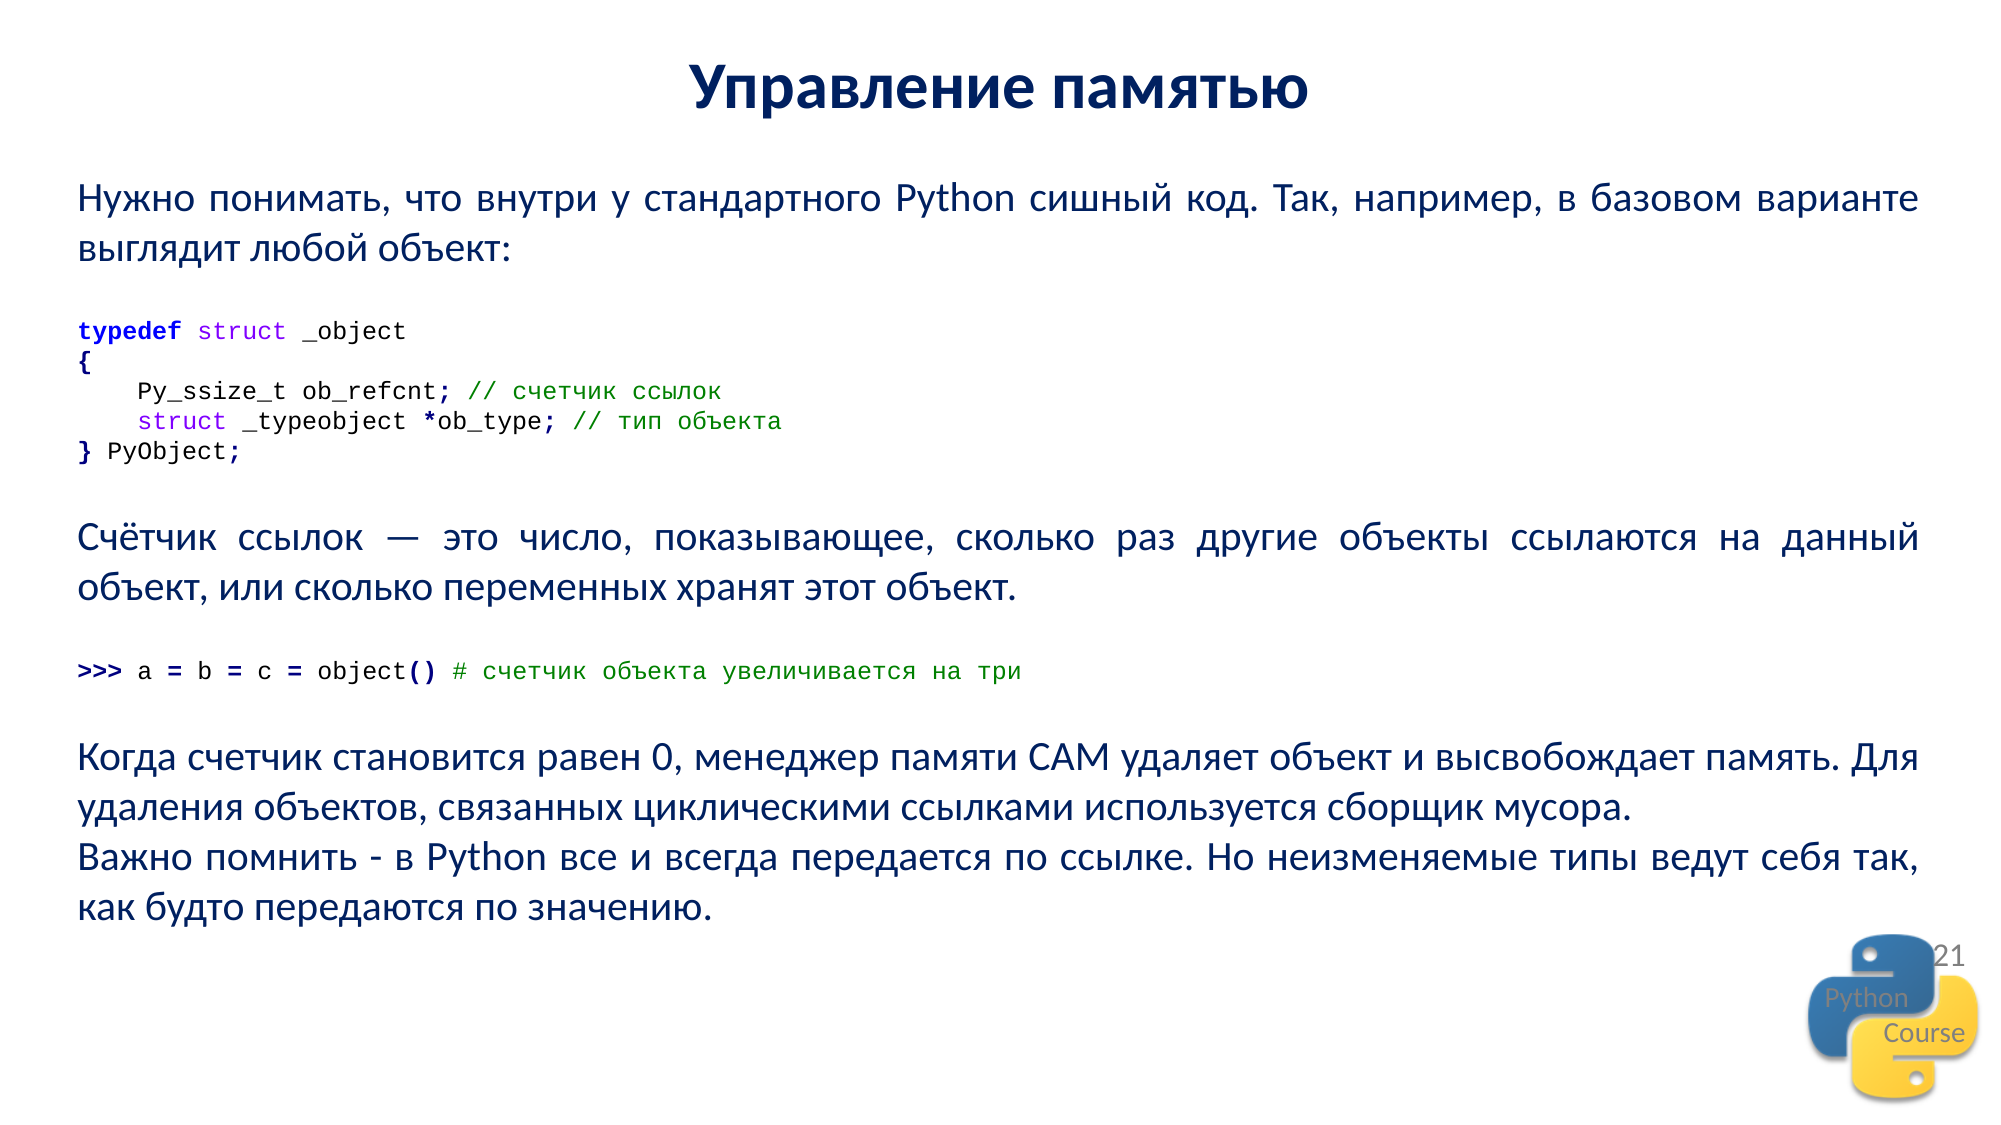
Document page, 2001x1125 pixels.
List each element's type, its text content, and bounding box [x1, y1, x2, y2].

title Управление памятью [0, 34, 2000, 149]
picture [1801, 932, 1985, 1110]
picture [1936, 947, 1944, 961]
text_box Нужно понимать, что внутри у стандартного Python сишный код. Так, например, в базовом варианте выглядит любой объект: typedef struct _object { Py_ssize_t ob_refcnt; // счетчик ссылок struct _typeobject *ob_type; // тип объекта } PyObject; Счётчик ссылок — это число, показывающее, сколько раз другие объекты ссылаются на данный объект, или сколько переменных хранят этот объект. >>> a = b = c = object() # счетчик объекта увеличивается на три Когда счетчик становится равен 0, менеджер памяти САМ удаляет объект и высвобождает память. Для удаления объектов, связанных циклическими ссылками используется сборщик мусора. Важно помнить - в Python все и всегда передается по ссылке. Но неизменяемые типы ведут себя так, как будто передаются по значению. [62, 162, 1936, 1097]
